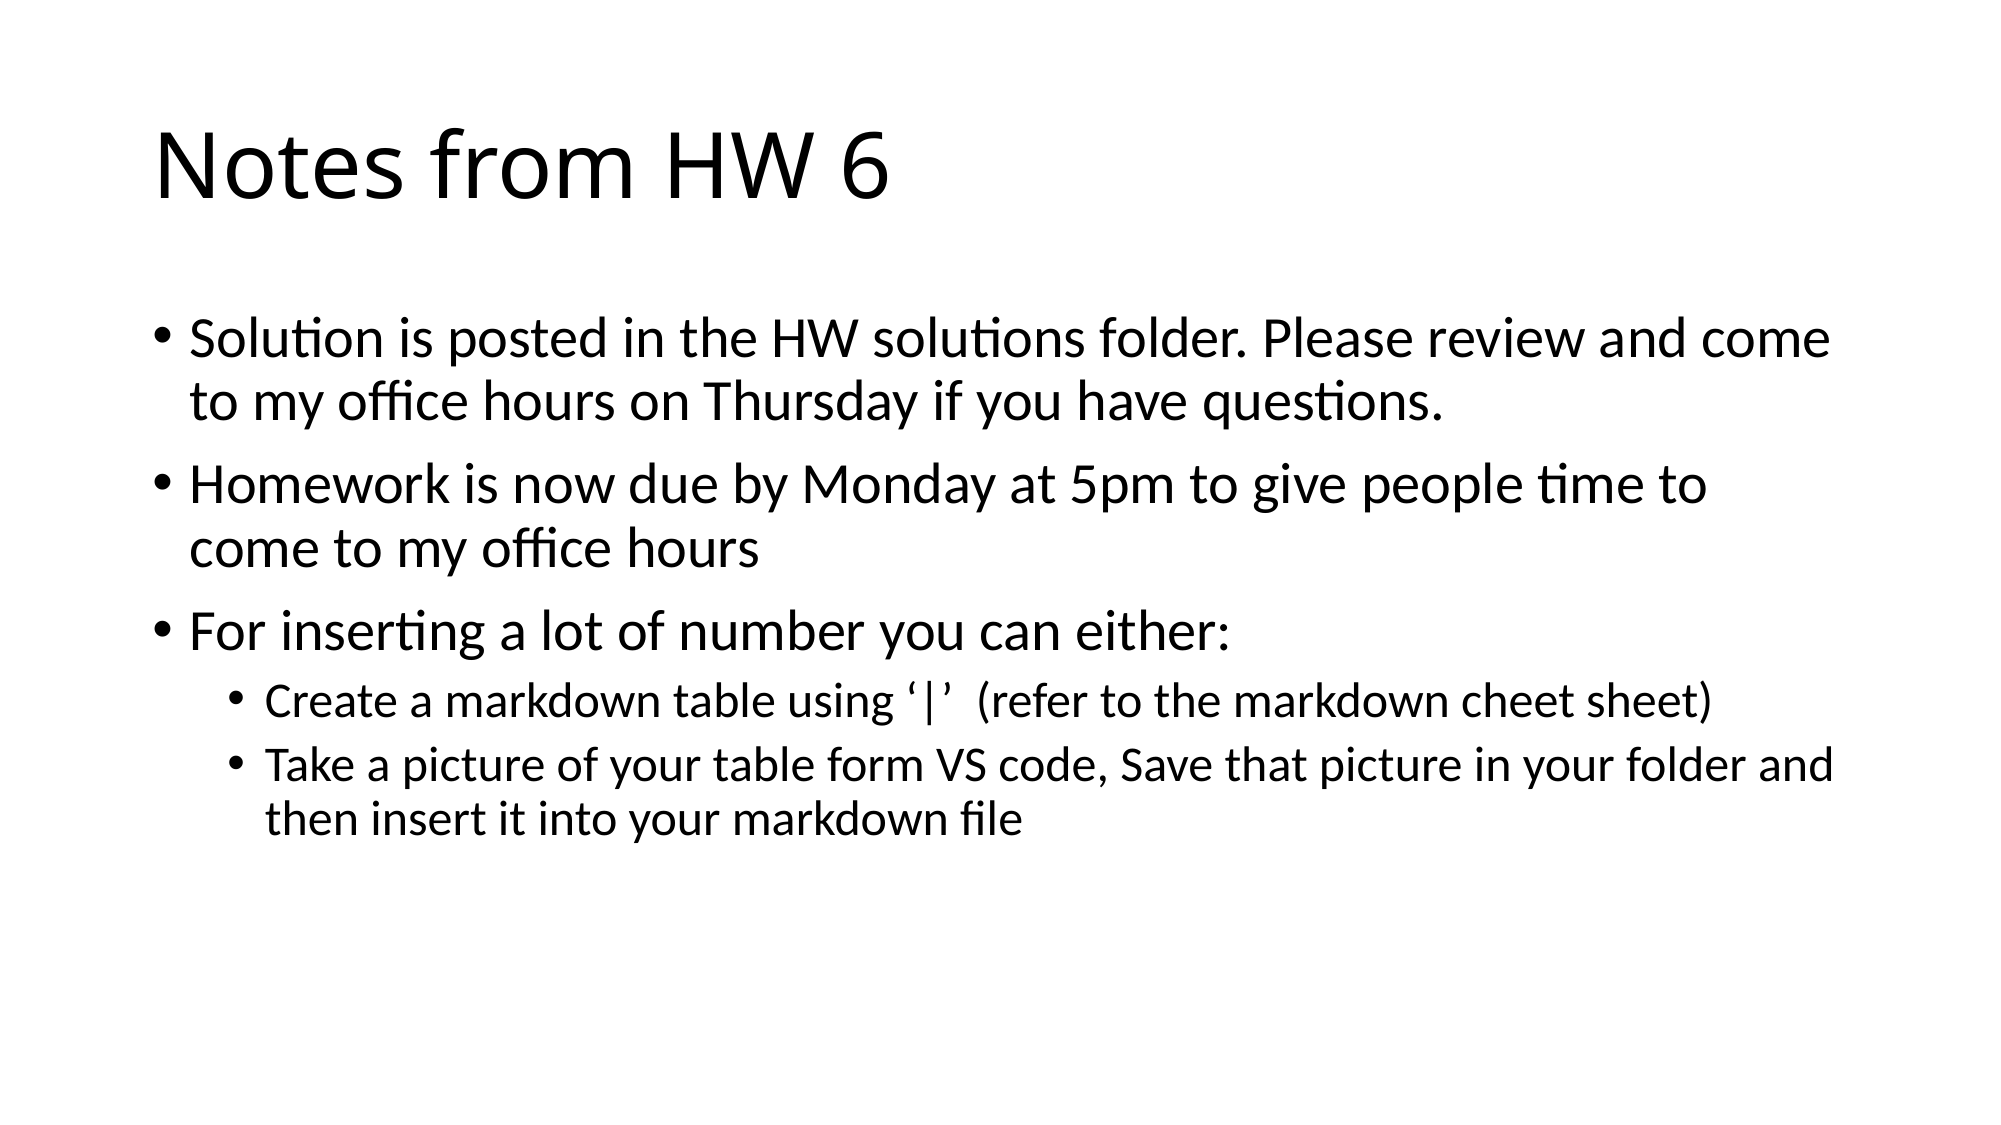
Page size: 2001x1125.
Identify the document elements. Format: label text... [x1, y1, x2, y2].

list Solution is posted in the HW solutions folder. Please review and come to my office hours on Thursday if you have questions. Homework is now due by Monday at 5pm to give people time to come to my office hours For inserting a lot of number you can either: Create a markdown table using ‘|’ (refer to the markdown cheet sheet) Take a picture of your table form VS code, Save that picture in your folder and then insert it into your markdown file [137, 299, 1863, 1014]
title Notes from HW 6 [137, 59, 1863, 278]
